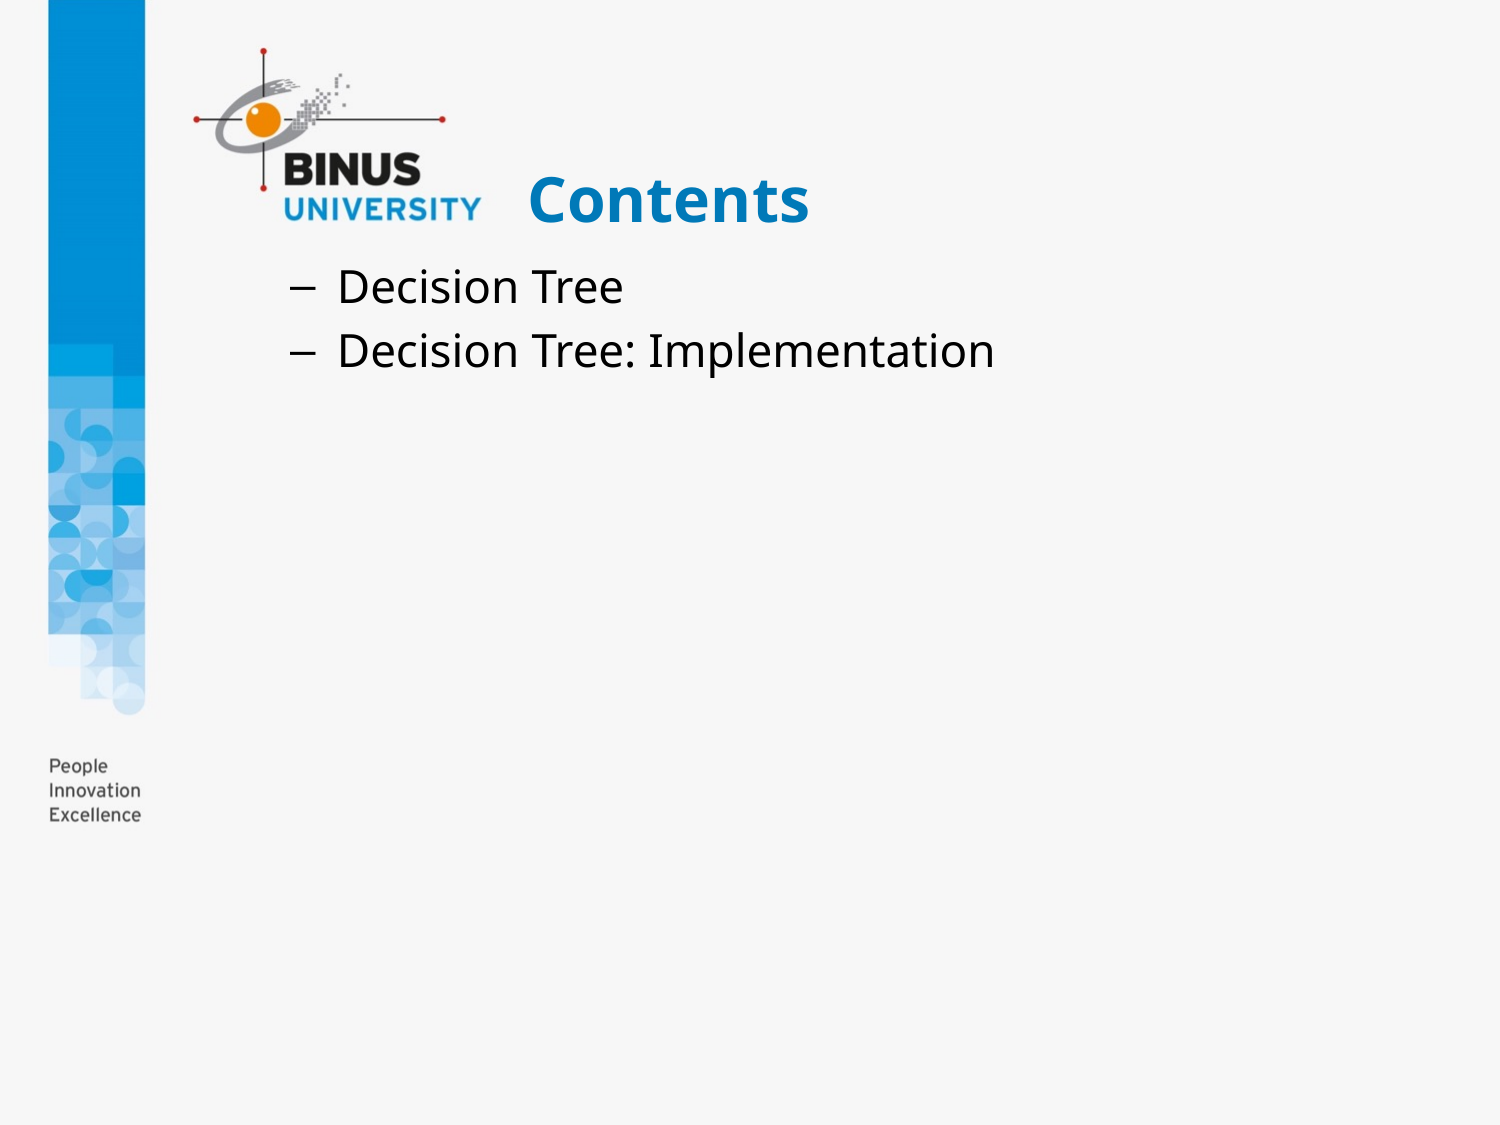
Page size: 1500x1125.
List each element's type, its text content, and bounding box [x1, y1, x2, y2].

title Contents [512, 132, 1434, 249]
picture [0, 0, 1500, 845]
list Decision Tree Decision Tree: Implementation [200, 249, 1436, 1044]
